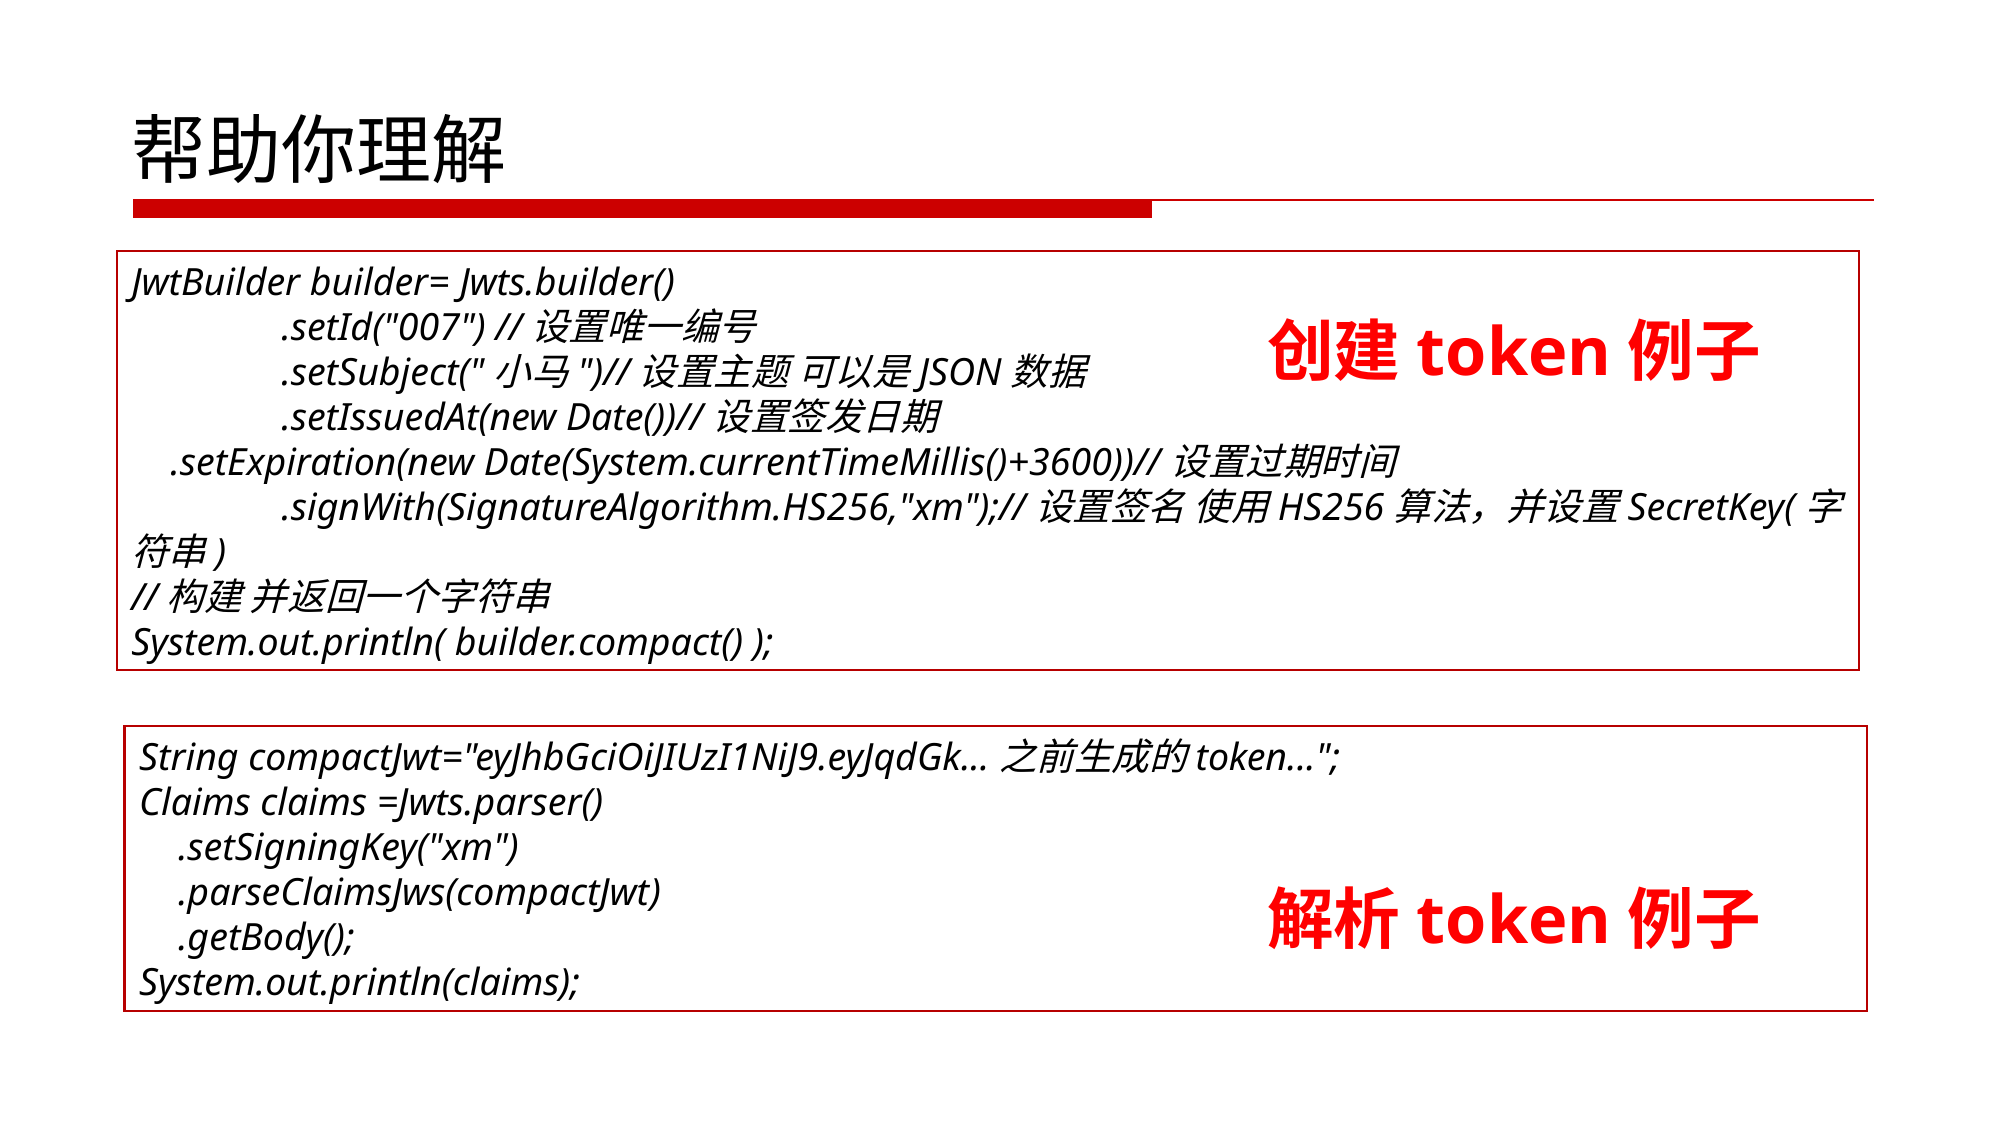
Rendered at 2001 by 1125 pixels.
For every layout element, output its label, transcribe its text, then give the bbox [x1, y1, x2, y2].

title 帮助你理解 [116, 0, 1867, 200]
text_box 解析token例子 [1252, 869, 1777, 965]
text_box JwtBuilder builder= Jwts.builder() .setId("007") //设置唯一编号 .setSubject("小马")//设置主题 可以是JSON数据 .setIssuedAt(new Date())//设置签发日期 .setExpiration(new Date(System.currentTimeMillis()+3600))//设置过期时间 .signWith(SignatureAlgorithm.HS256,"xm");//设置签名 使用HS256算法，并设置SecretKey(字符串) //构建 并返回一个字符串 System.out.println( builder.compact() ); [116, 250, 1860, 671]
text_box 创建token例子 [1252, 301, 1777, 397]
text_box String compactJwt="eyJhbGciOiJIUzI1NiJ9.eyJqdGk...之前生成的token..."; Claims claims =Jwts.parser() .setSigningKey("xm") .parseClaimsJws(compactJwt) .getBody(); System.out.println(claims); [123, 725, 1868, 1012]
